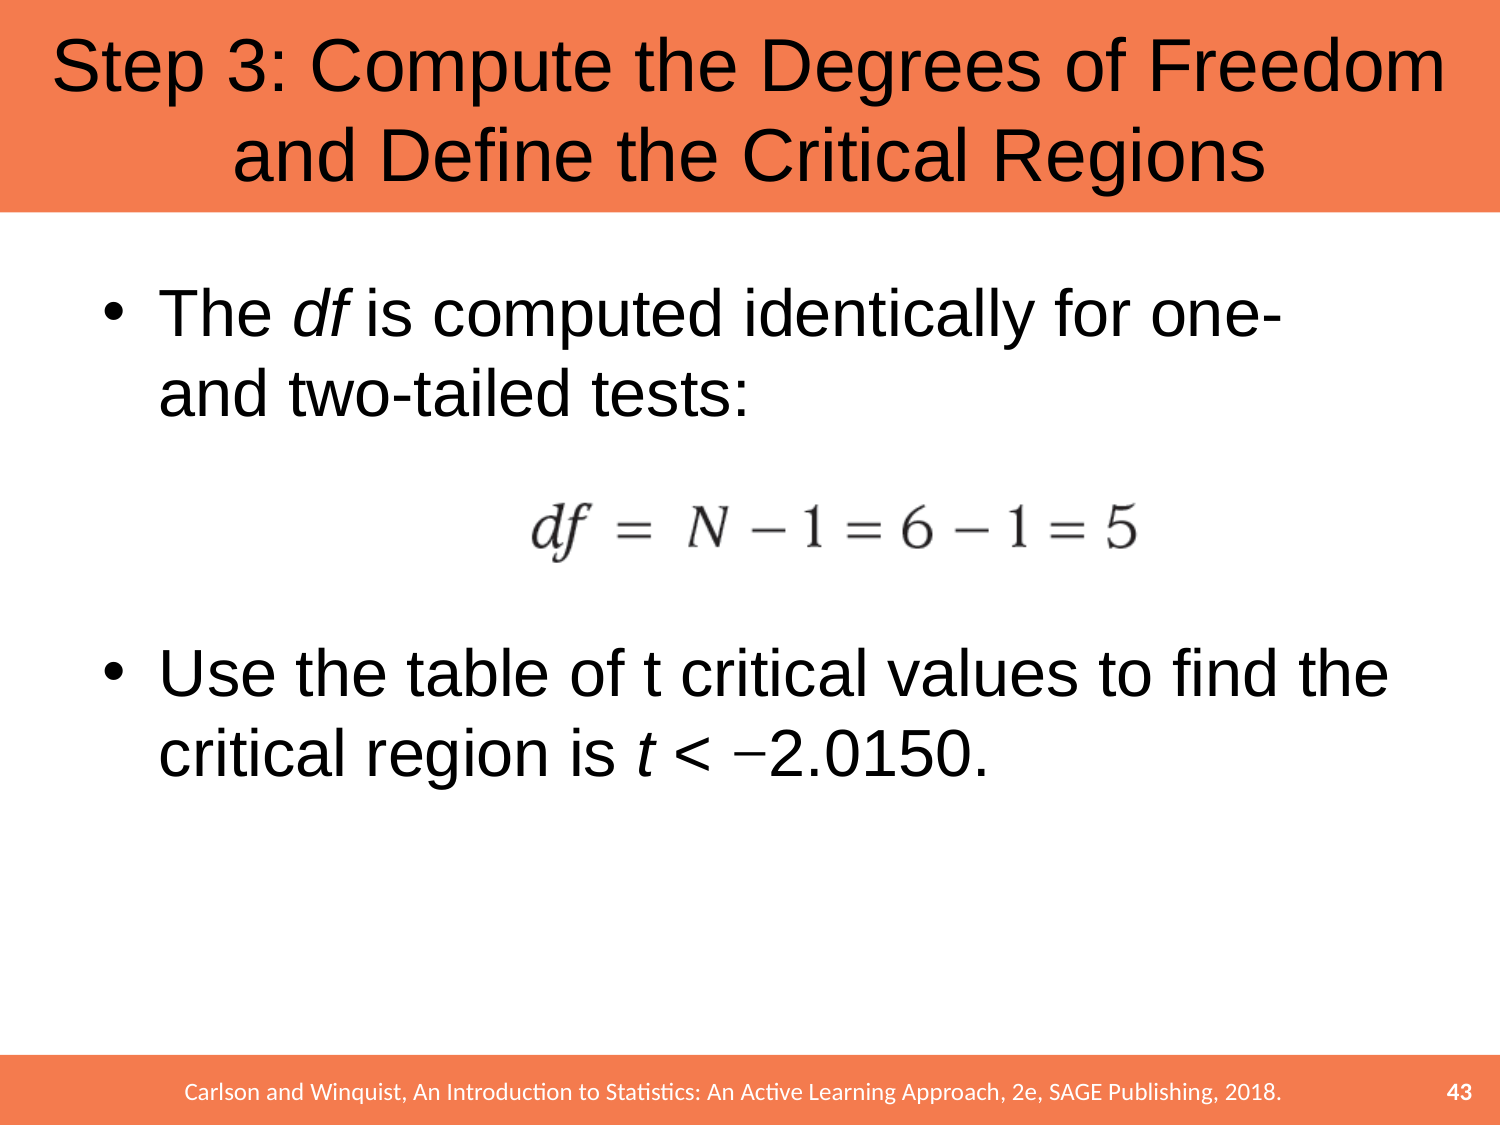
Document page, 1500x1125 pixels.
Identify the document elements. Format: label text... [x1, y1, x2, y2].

footer Carlson and Winquist, An Introduction to Statistics: An Active Learning Approach, 2e, SAGE Publishing, 2018. [150, 1060, 1325, 1121]
list The df is computed identically for one- and two-tailed tests: Use the table of t critical values to find the critical region is t < −2.0150. [87, 262, 1425, 1005]
title Step 3: Compute the Degrees of Freedom and Define the Critical Regions [12, 18, 1488, 194]
picture [512, 467, 1151, 574]
slide_number 43 [1387, 1060, 1488, 1120]
